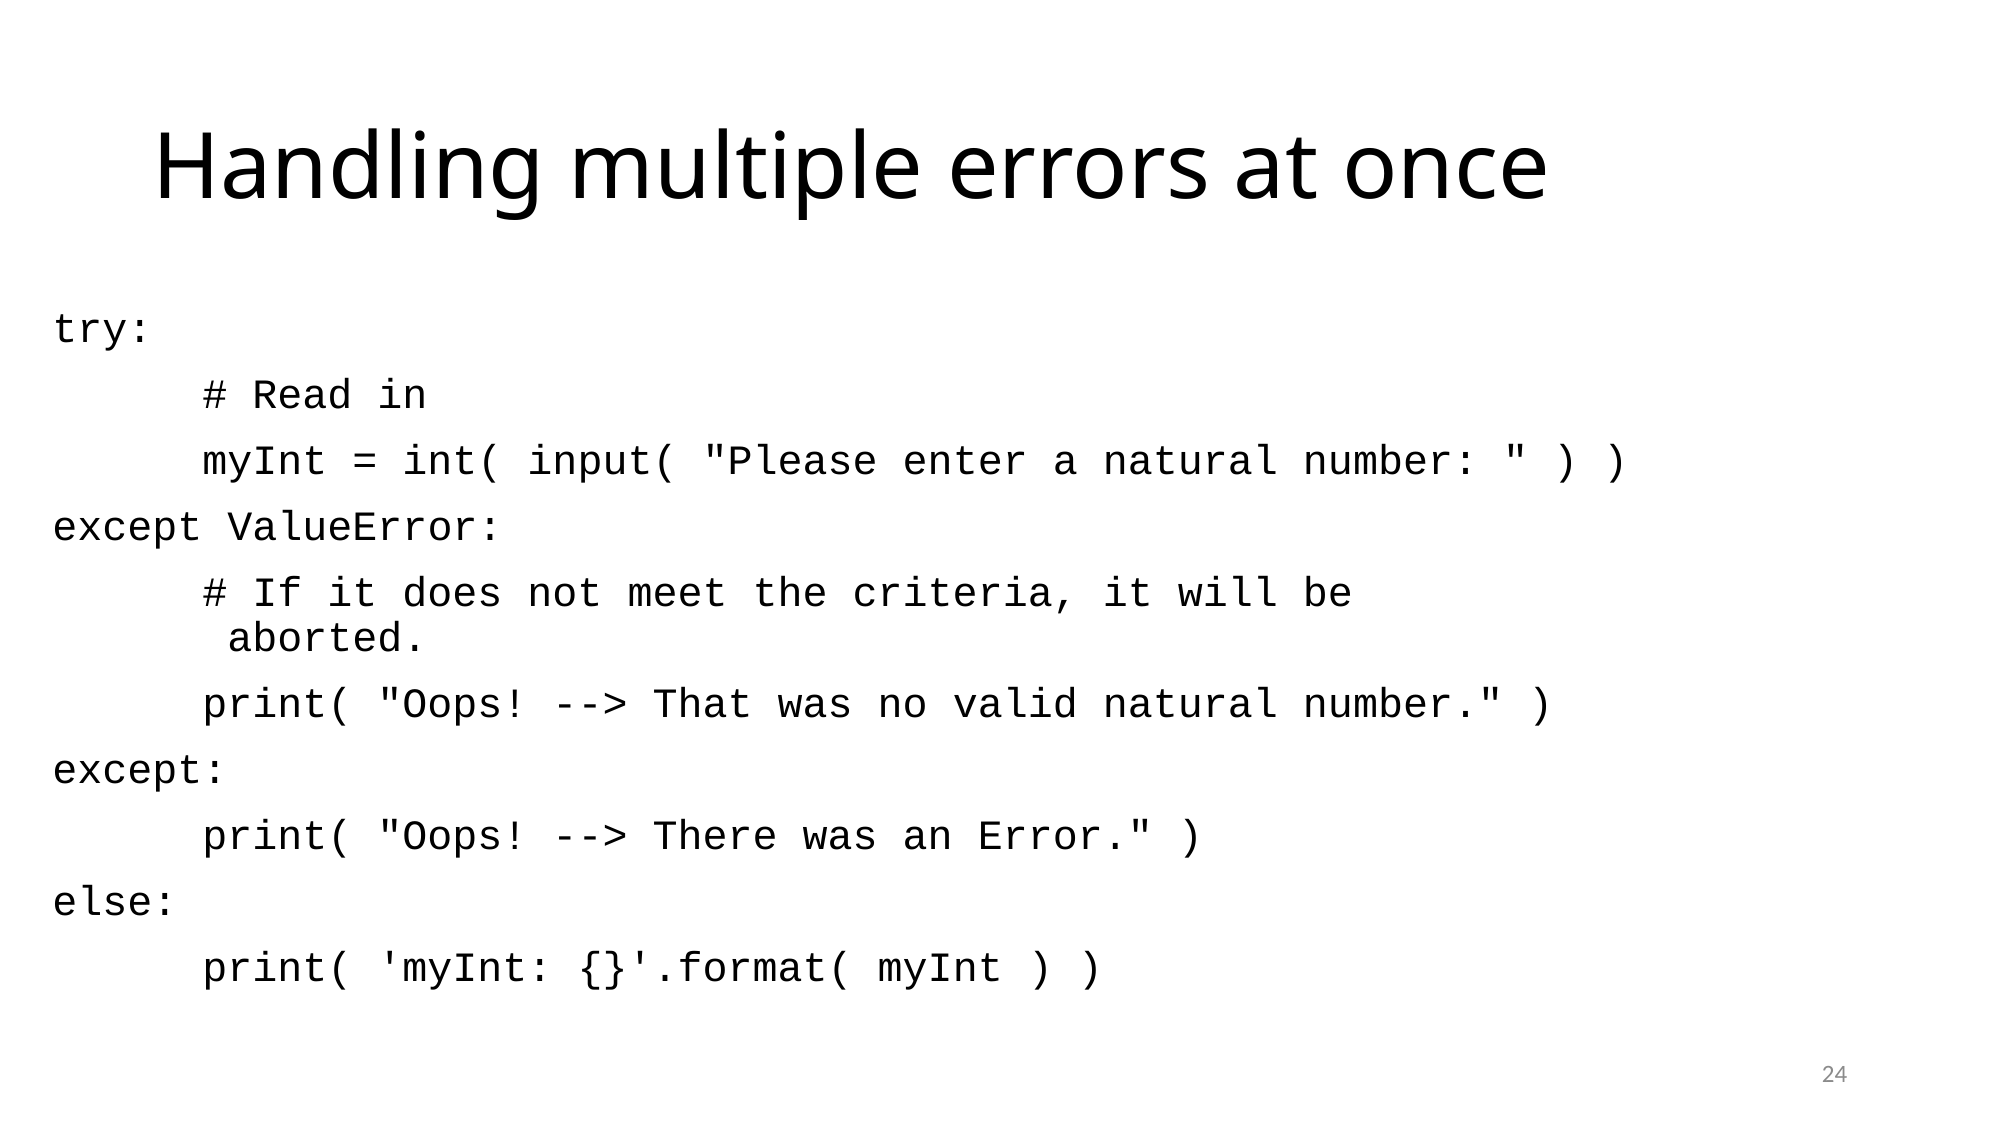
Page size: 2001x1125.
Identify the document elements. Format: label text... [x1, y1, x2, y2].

slide_number 24 [1412, 1042, 1863, 1103]
list try: # Read in myInt = int( input( "Please enter a natural number: " ) ) except ValueError: # If it does not meet the criteria, it will be aborted. print( "Oops! --> That was no valid natural number." ) except: print( "Oops! --> There was an Error." ) else: print( 'myInt: {}'.format( myInt ) ) [37, 299, 1963, 1014]
title Handling multiple errors at once [137, 59, 1863, 278]
